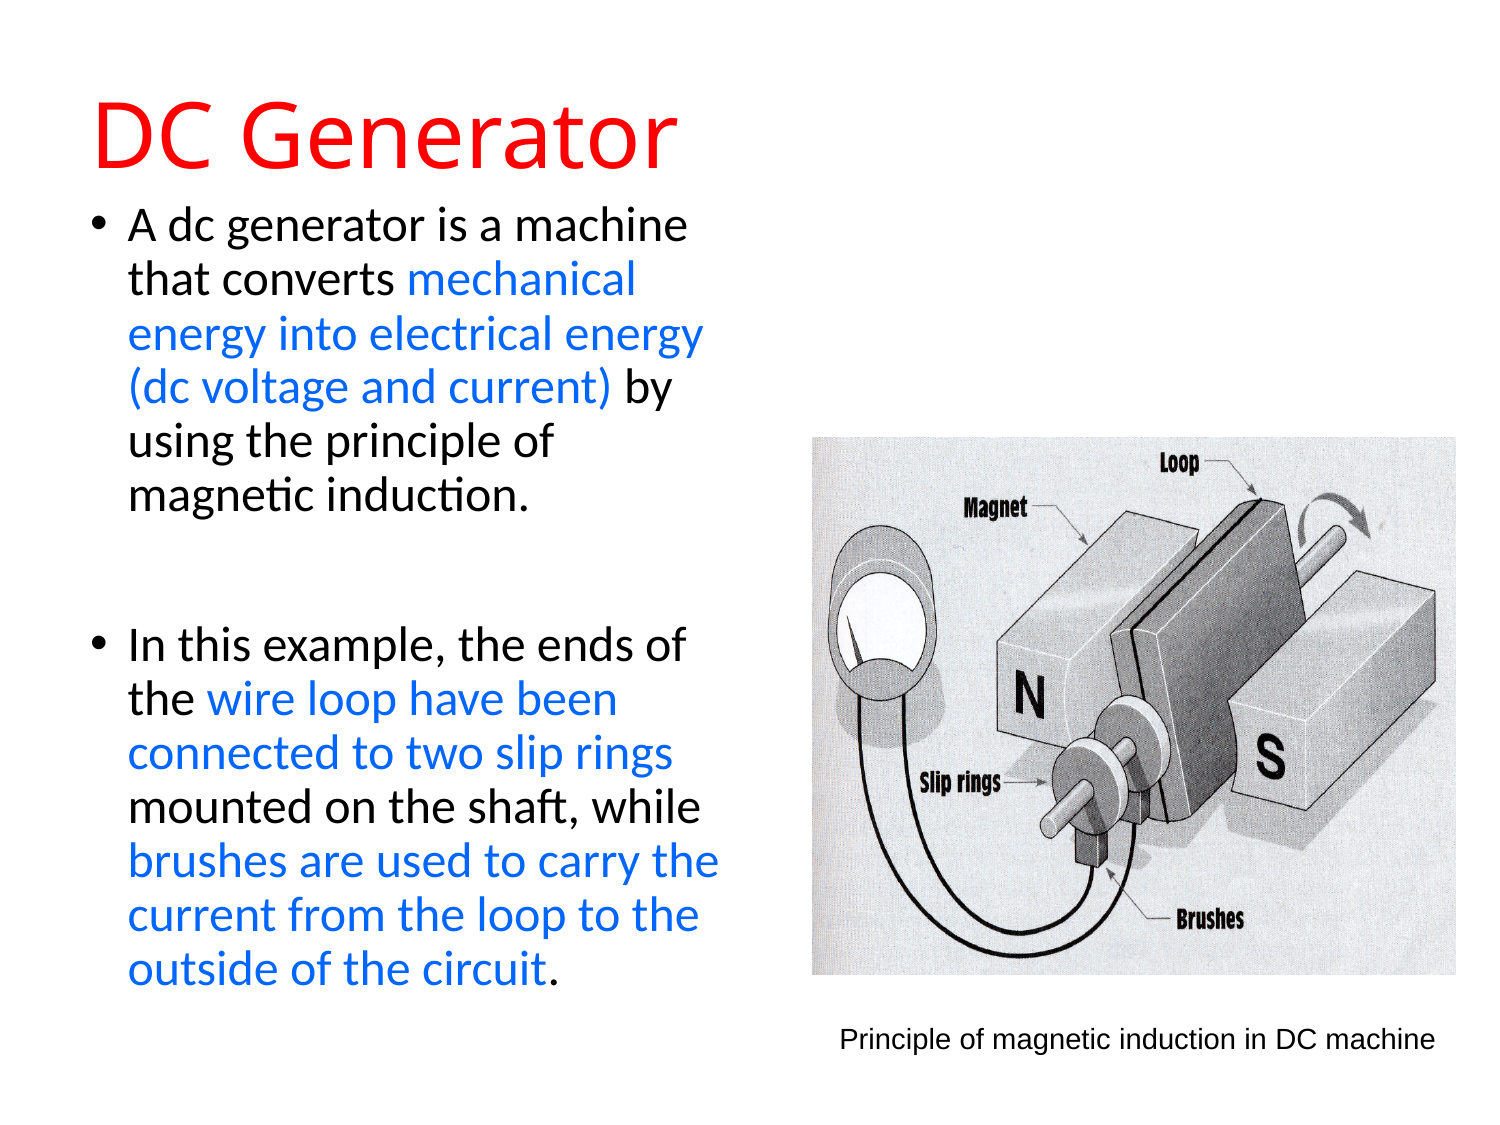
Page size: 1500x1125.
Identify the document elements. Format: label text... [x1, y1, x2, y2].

list A dc generator is a machine that converts mechanical energy into electrical energy (dc voltage and current) by using the principle of magnetic induction. In this example, the ends of the wire loop have been connected to two slip rings mounted on the shaft, while brushes are used to carry the current from the loop to the outside of the circuit. [75, 191, 738, 1031]
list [812, 437, 1456, 975]
title DC Generator [75, 45, 1425, 233]
text_box Principle of magnetic induction in DC machine [824, 1012, 1452, 1063]
